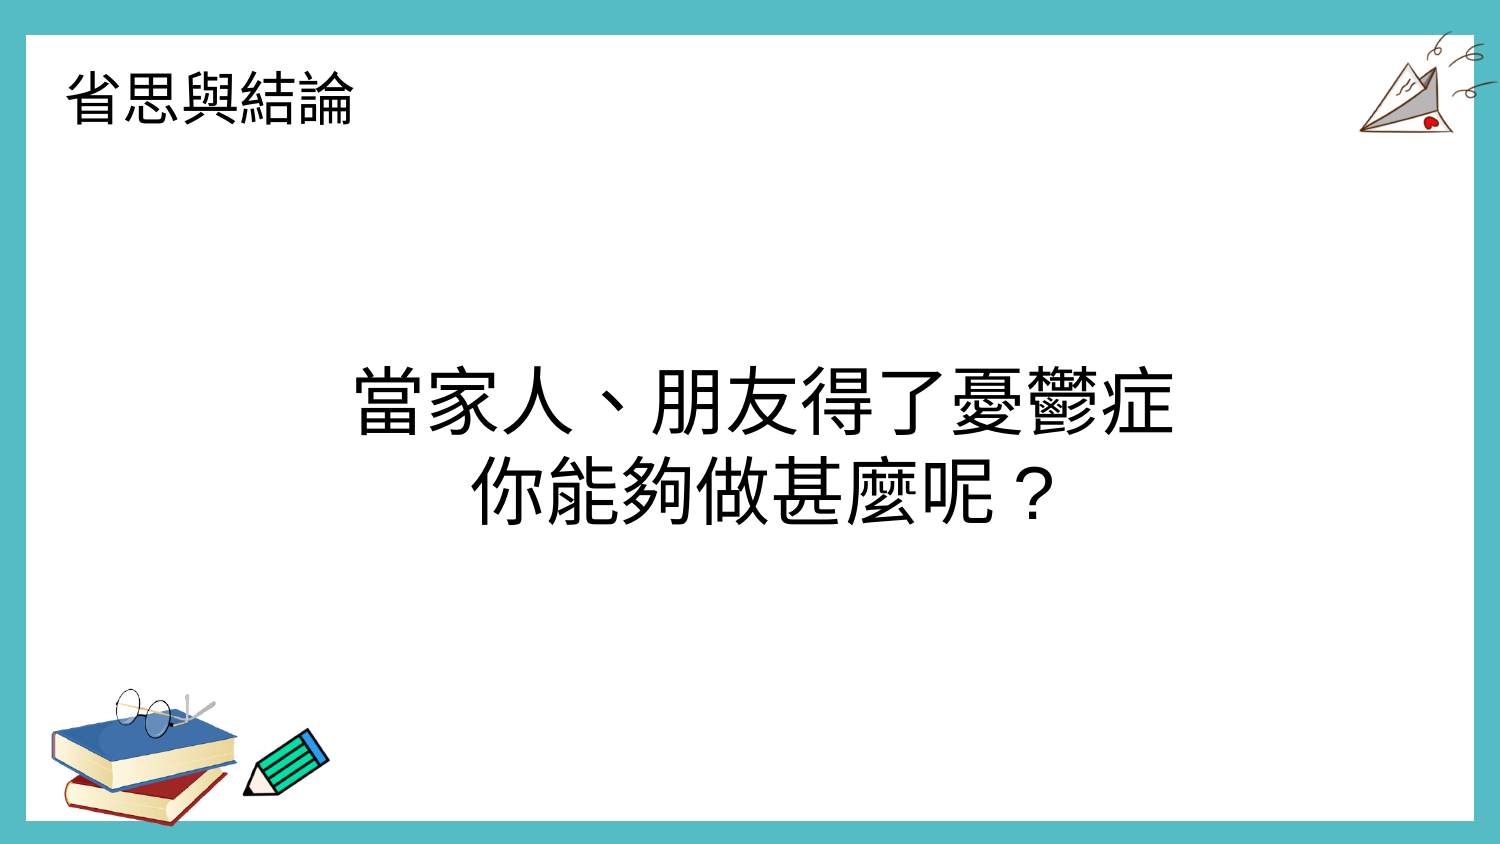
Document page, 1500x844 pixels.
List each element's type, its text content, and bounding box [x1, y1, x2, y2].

picture [1343, 0, 1500, 190]
text_box 當家人、朋友得了憂鬱症你能夠做甚麼呢? [324, 346, 1200, 542]
text_box 省思與結論 [50, 54, 388, 140]
text_box [36, 46, 363, 135]
picture [32, 677, 348, 836]
